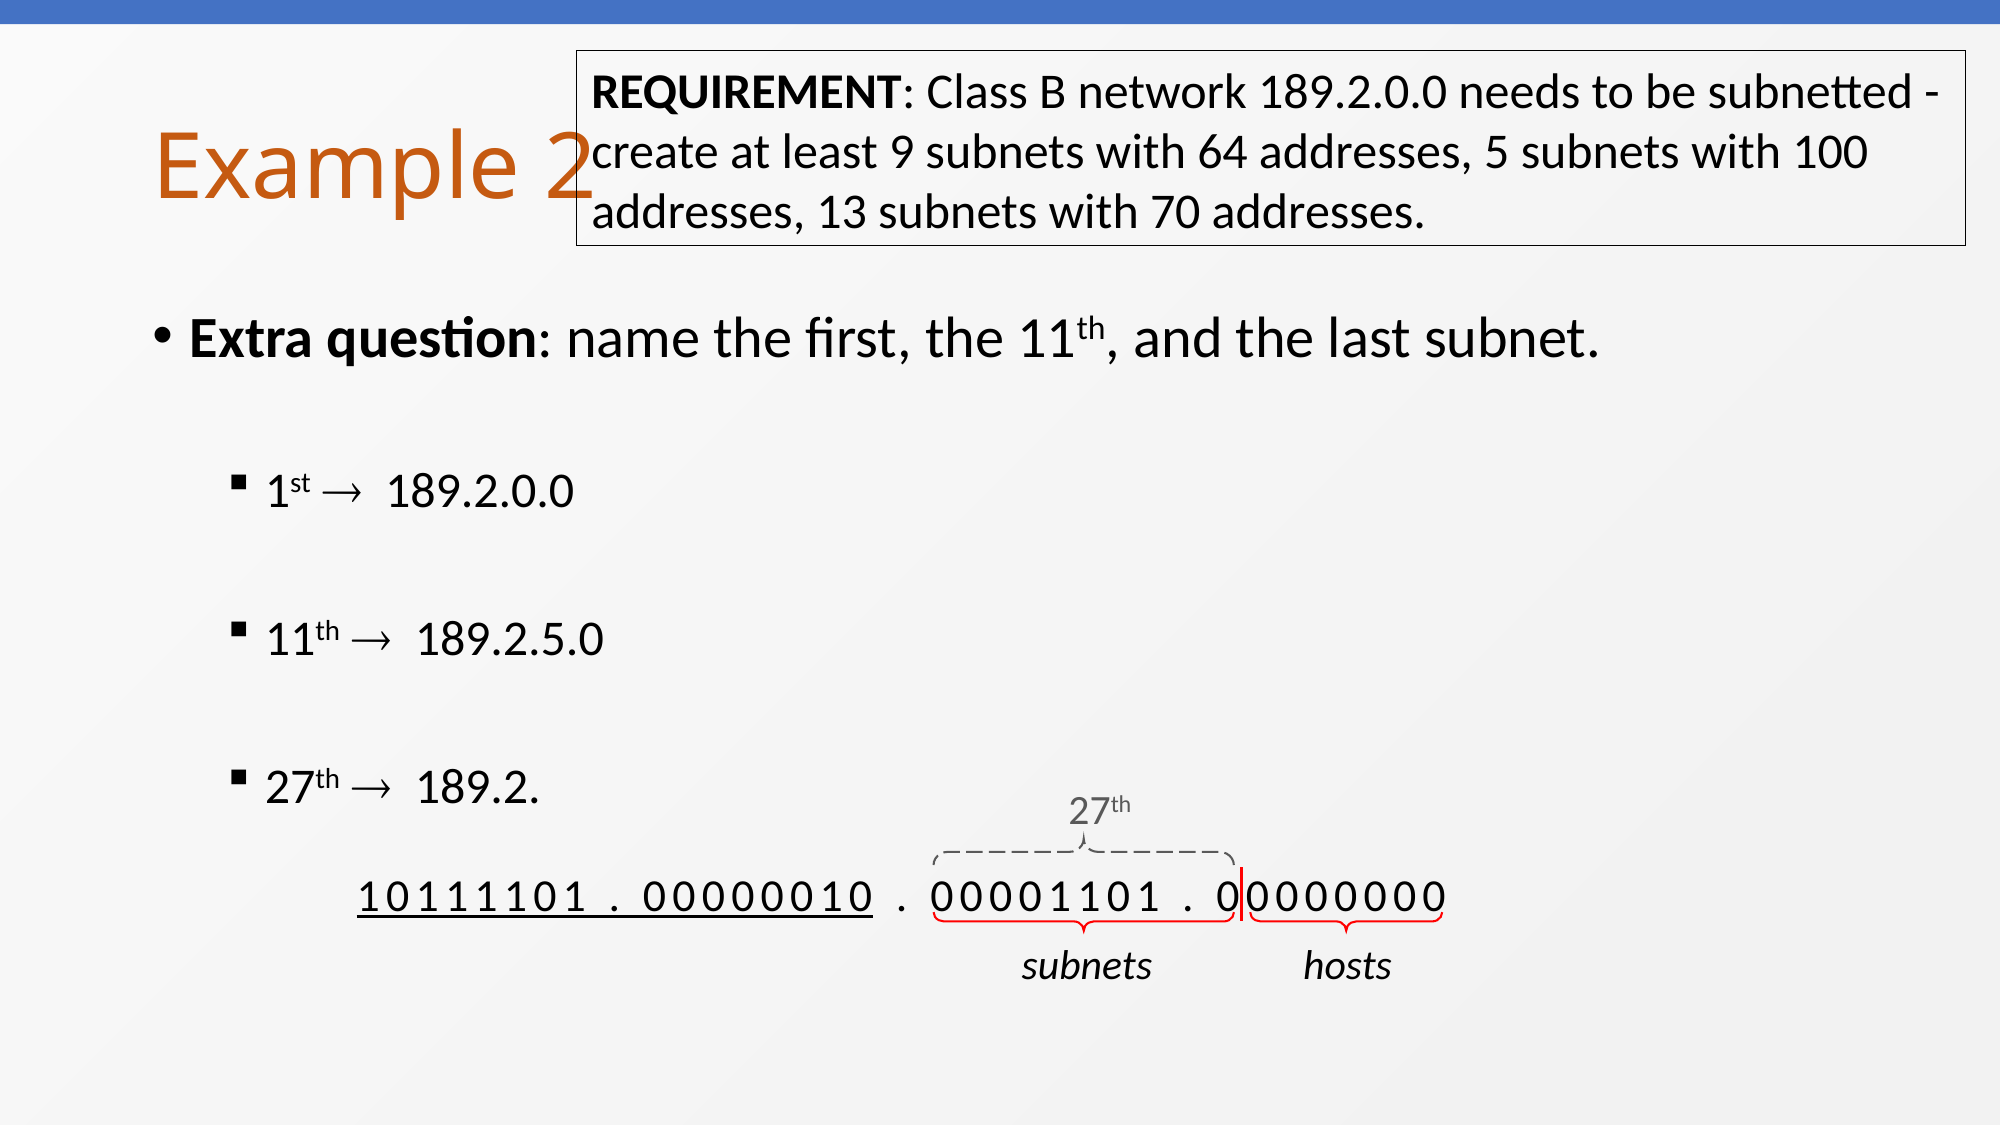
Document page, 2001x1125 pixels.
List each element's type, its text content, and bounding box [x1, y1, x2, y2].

text_box [933, 841, 1235, 866]
text_box [1249, 912, 1443, 930]
text_box subnets [1006, 930, 1168, 996]
text_box REQUIREMENT: Class B network 189.2.0.0 needs to be subnetted - create at least 9 subnets with 64 addresses, 5 subnets with 100 addresses, 13 subnets with 70 addresses. [576, 50, 1966, 246]
title Example 2 [137, 59, 1863, 278]
text_box [933, 912, 1235, 930]
text_box 27th [1053, 775, 1158, 841]
list Extra question: name the first, the 11th, and the last subnet. 1st  189.2.0.0 11th  189.2.5.0 27th  189.2. [137, 299, 1863, 1014]
text_box hosts [1288, 930, 1407, 996]
text_box [0, 0, 2000, 25]
text_box 10111101 . 00000010 . 00001101 . 00000000 [341, 858, 1587, 929]
